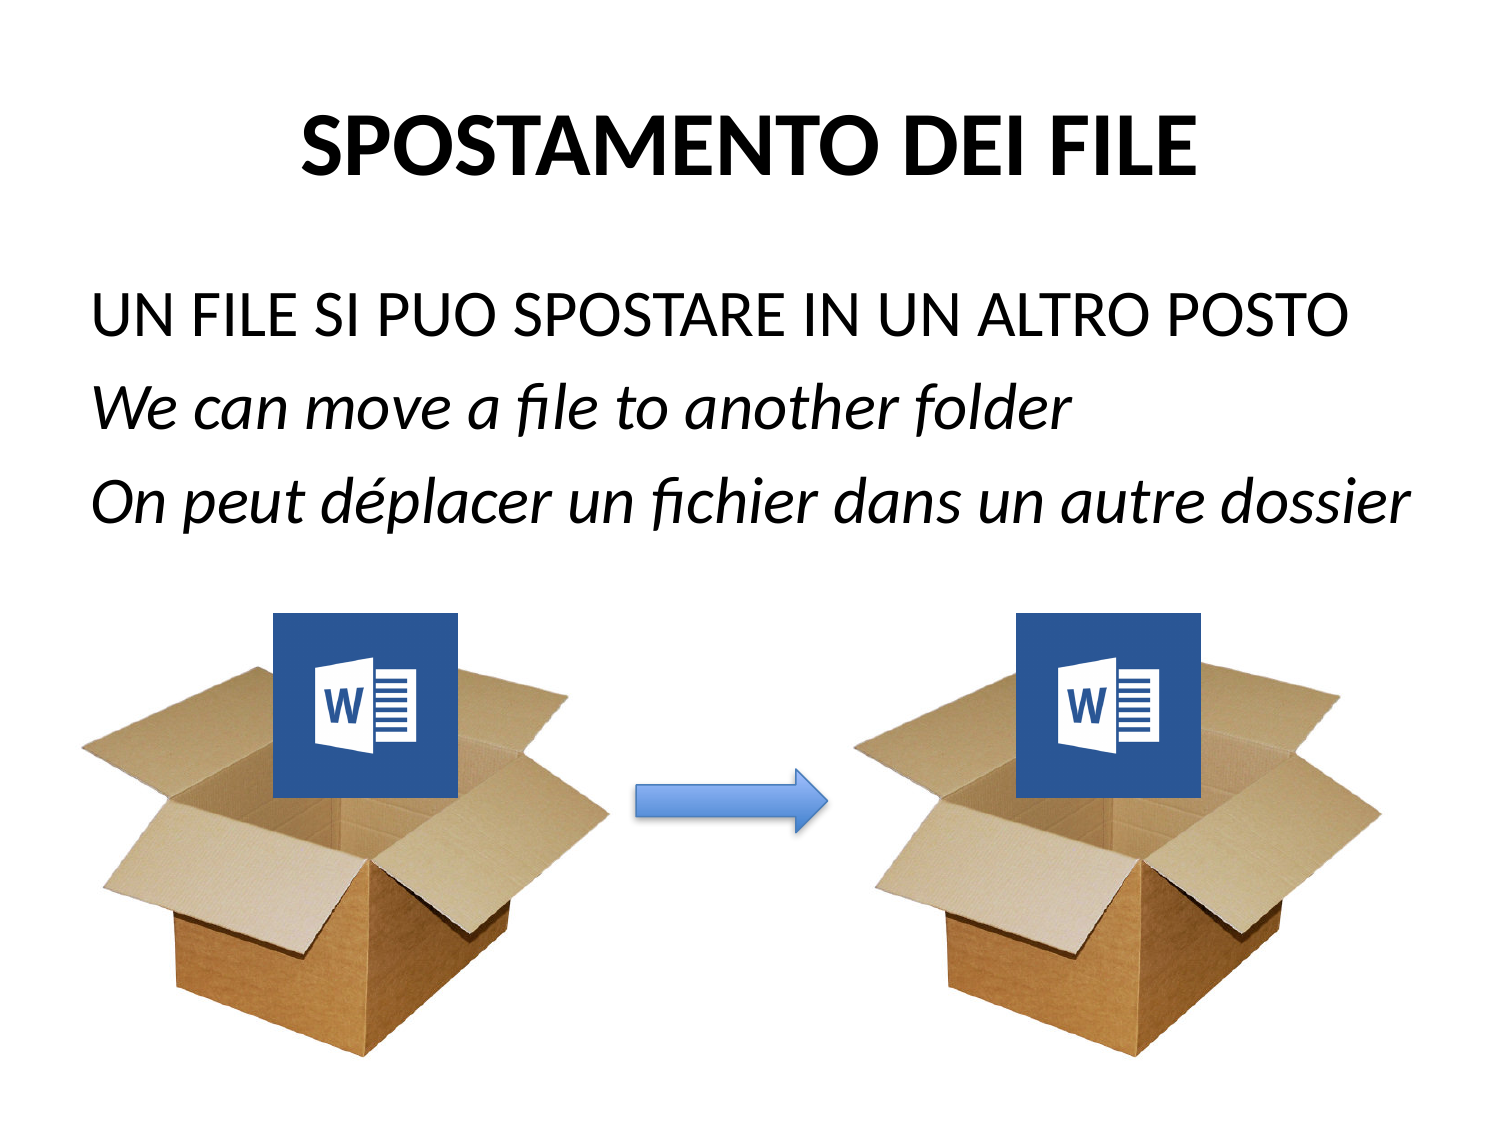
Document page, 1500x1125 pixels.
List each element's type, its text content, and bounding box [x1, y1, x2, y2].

text_box [635, 768, 829, 834]
title SPOSTAMENTO DEI FILE [75, 45, 1425, 233]
picture [74, 584, 616, 1125]
list UN FILE SI PUO SPOSTARE IN UN ALTRO POSTO We can move a file to another folder On peut déplacer un fichier dans un autre dossier [75, 262, 1500, 1005]
picture [847, 584, 1388, 1125]
